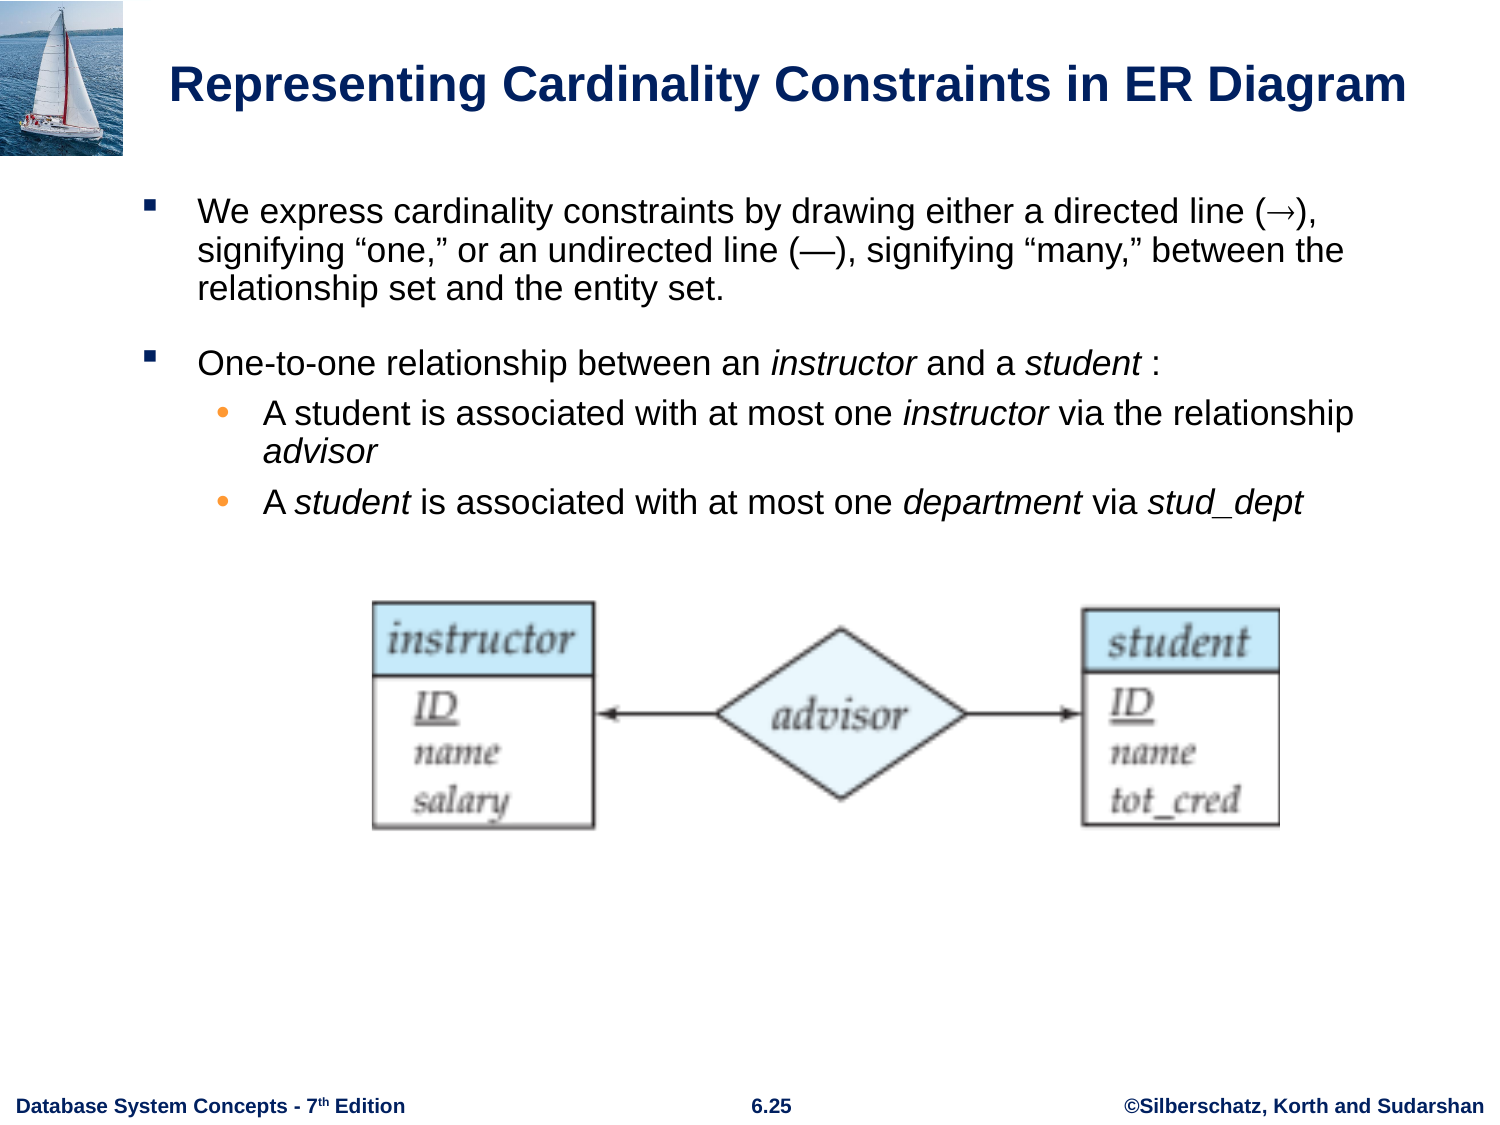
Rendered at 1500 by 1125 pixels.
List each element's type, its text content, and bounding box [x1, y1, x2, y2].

list We express cardinality constraints by drawing either a directed line (), signifying “one,” or an undirected line (—), signifying “many,” between the relationship set and the entity set. One-to-one relationship between an instructor and a student : A student is associated with at most one instructor via the relationship advisor A student is associated with at most one department via stud_dept [126, 185, 1381, 637]
picture [0, 1, 123, 156]
picture [371, 599, 1281, 839]
title Representing Cardinality Constraints in ER Diagram [125, 18, 1452, 120]
